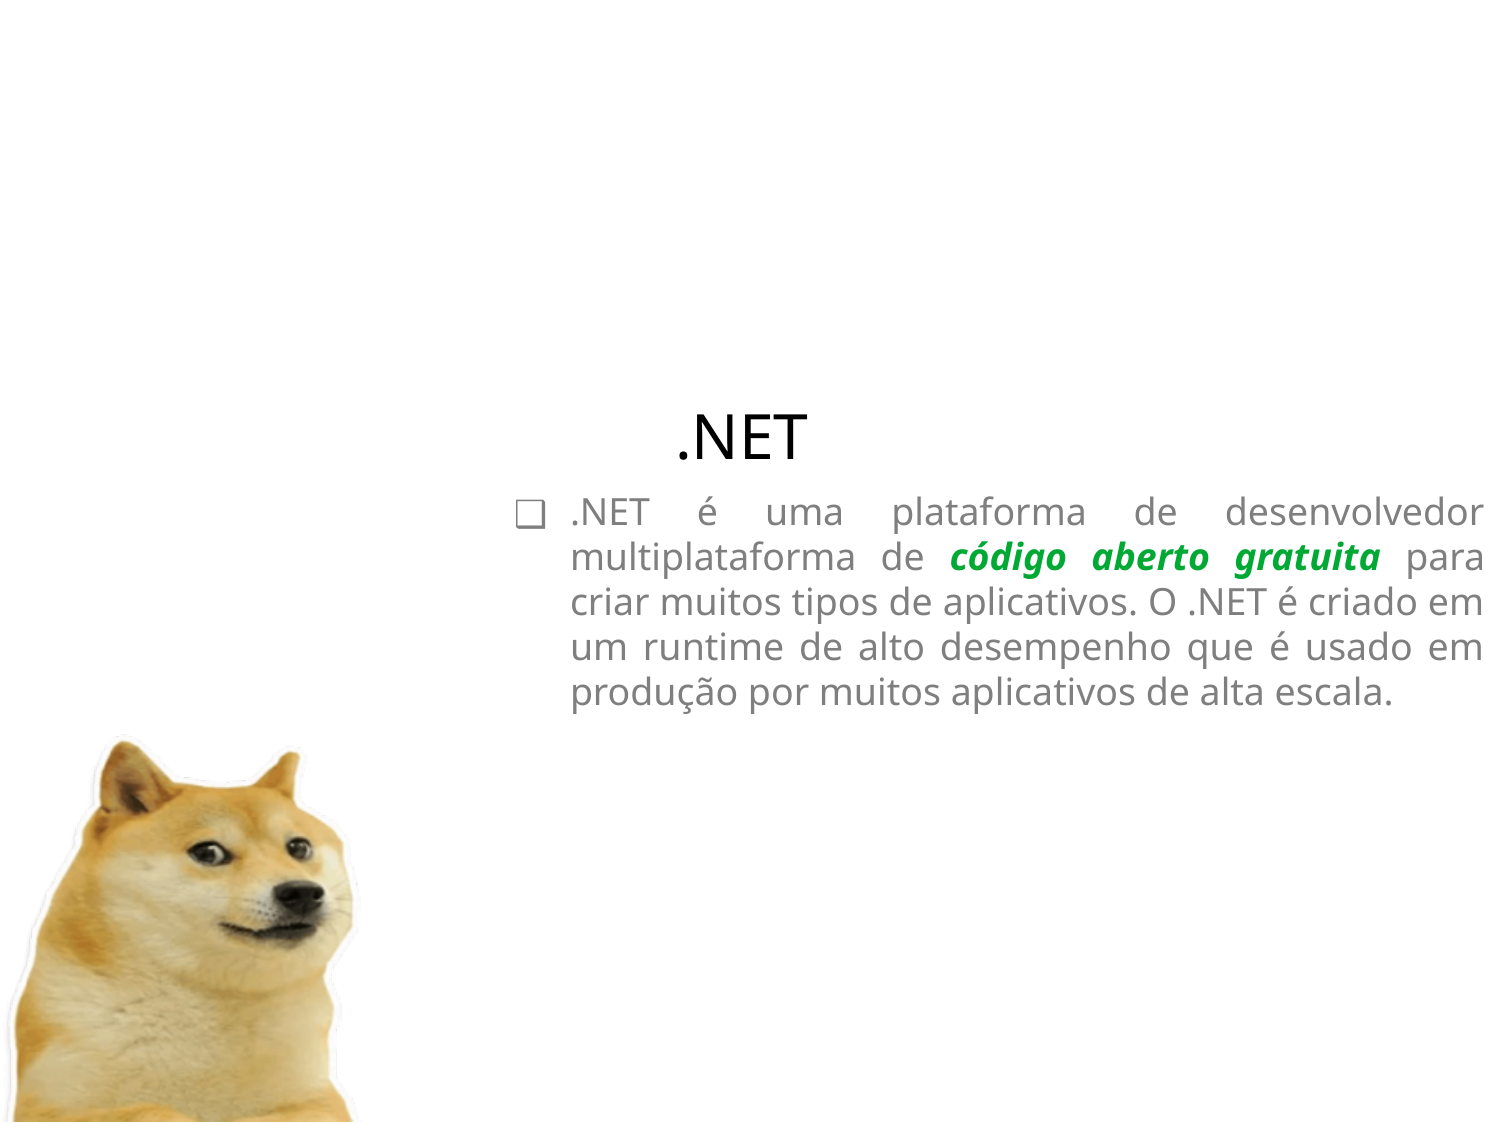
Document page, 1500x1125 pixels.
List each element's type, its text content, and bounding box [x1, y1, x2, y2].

text_box .NET [0, 390, 1500, 480]
text_box .NET é uma plataforma de desenvolvedor multiplataforma de código aberto gratuita para criar muitos tipos de aplicativos. O .NET é criado em um runtime de alto desempenho que é usado em produção por muitos aplicativos de alta escala. [499, 481, 1500, 721]
picture [0, 731, 387, 1122]
